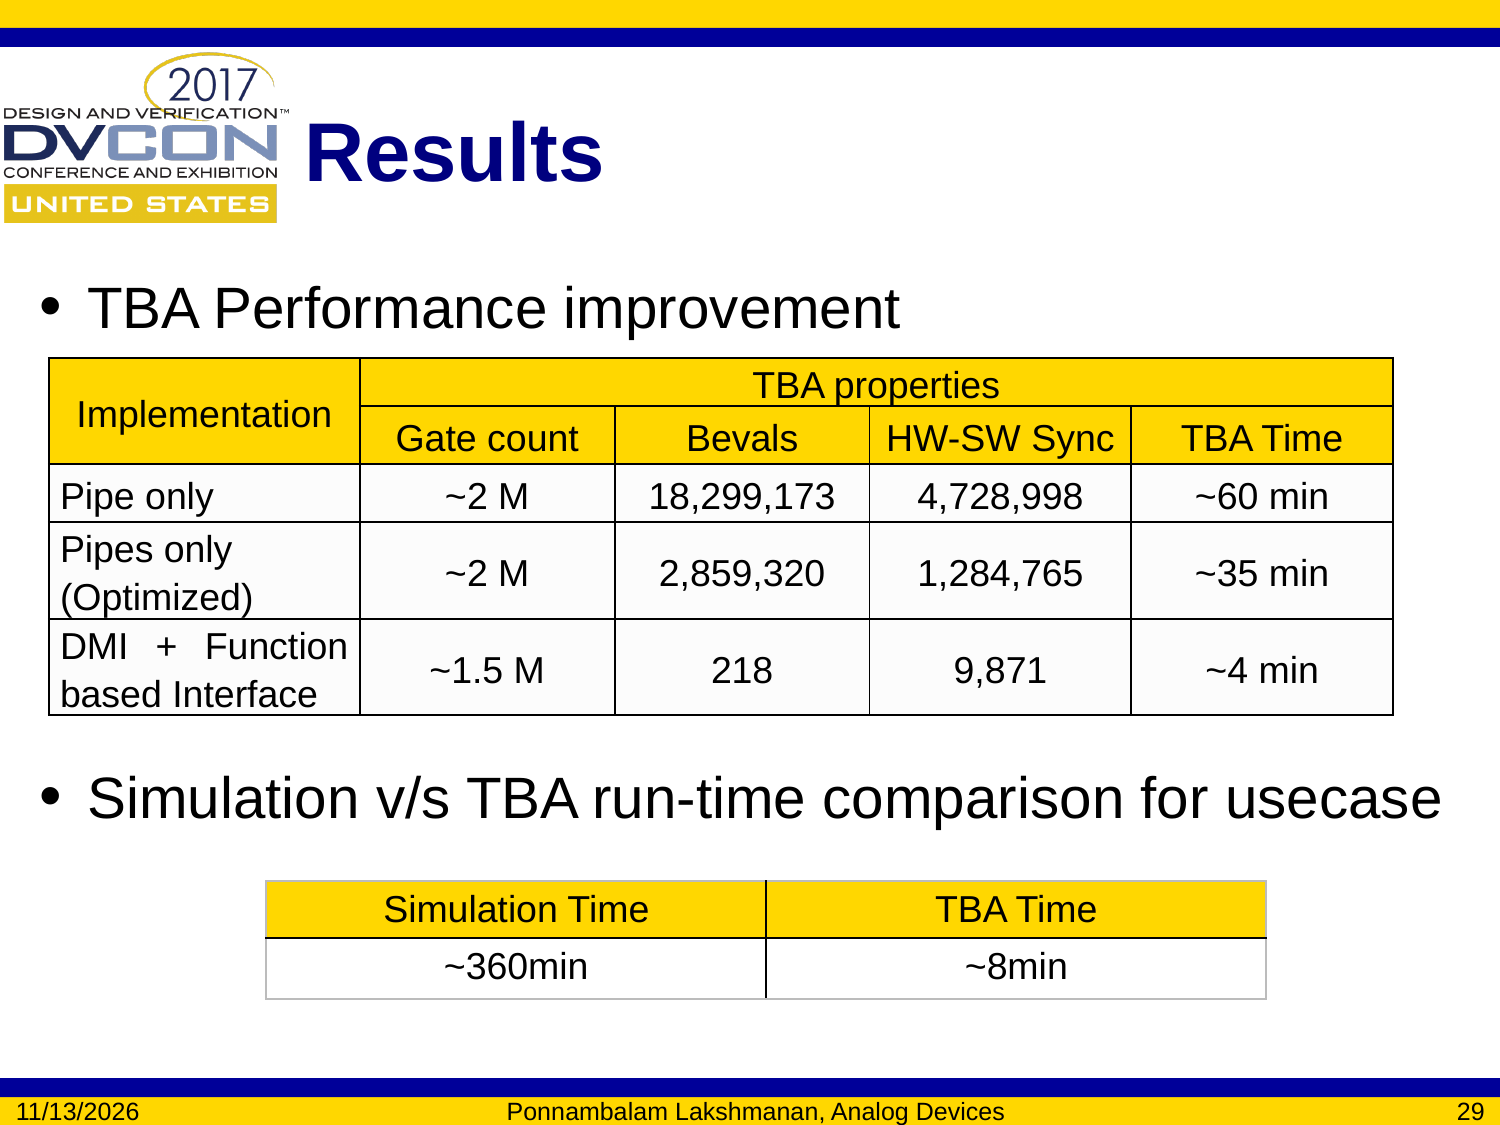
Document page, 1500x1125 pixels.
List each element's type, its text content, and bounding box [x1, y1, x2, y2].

table_cell TBA Time [1132, 407, 1392, 463]
table_cell Pipes only (Optimized) [50, 523, 359, 618]
table_cell 18,299,173 [616, 465, 869, 521]
table_cell 2,859,320 [616, 523, 869, 618]
table_header Simulation Time [267, 882, 765, 937]
table_header Implementation [50, 359, 359, 463]
table_cell ~1.5 M [361, 620, 614, 714]
footer Ponnambalam Lakshmanan, Analog Devices [187, 1097, 1325, 1124]
title Results [289, 53, 1475, 242]
table_cell ~8min [767, 939, 1265, 998]
table_header TBA Time [767, 882, 1265, 937]
table_cell DMI + Function based Interface [50, 620, 359, 714]
table_cell Bevals [616, 407, 869, 463]
table_cell ~2 M [361, 465, 614, 521]
table_cell Pipe only [50, 465, 359, 521]
table_cell 1,284,765 [870, 523, 1130, 618]
table_cell ~4 min [1132, 620, 1392, 714]
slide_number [0, 1097, 175, 1124]
table_cell 218 [616, 620, 869, 714]
picture [0, 46, 291, 223]
slide_number 29 [1350, 1097, 1500, 1124]
table_cell ~360min [267, 939, 765, 998]
text_box TBA Performance improvement Simulation v/s TBA run-time comparison for usecase [24, 262, 1475, 1063]
table_cell ~2 M [361, 523, 614, 618]
table_cell HW-SW Sync [870, 407, 1130, 463]
table_cell ~35 min [1132, 523, 1392, 618]
table_cell ~60 min [1132, 465, 1392, 521]
table_header TBA properties [361, 359, 1392, 405]
table_cell Gate count [361, 407, 614, 463]
table_cell 4,728,998 [870, 465, 1130, 521]
table_cell 9,871 [870, 620, 1130, 714]
